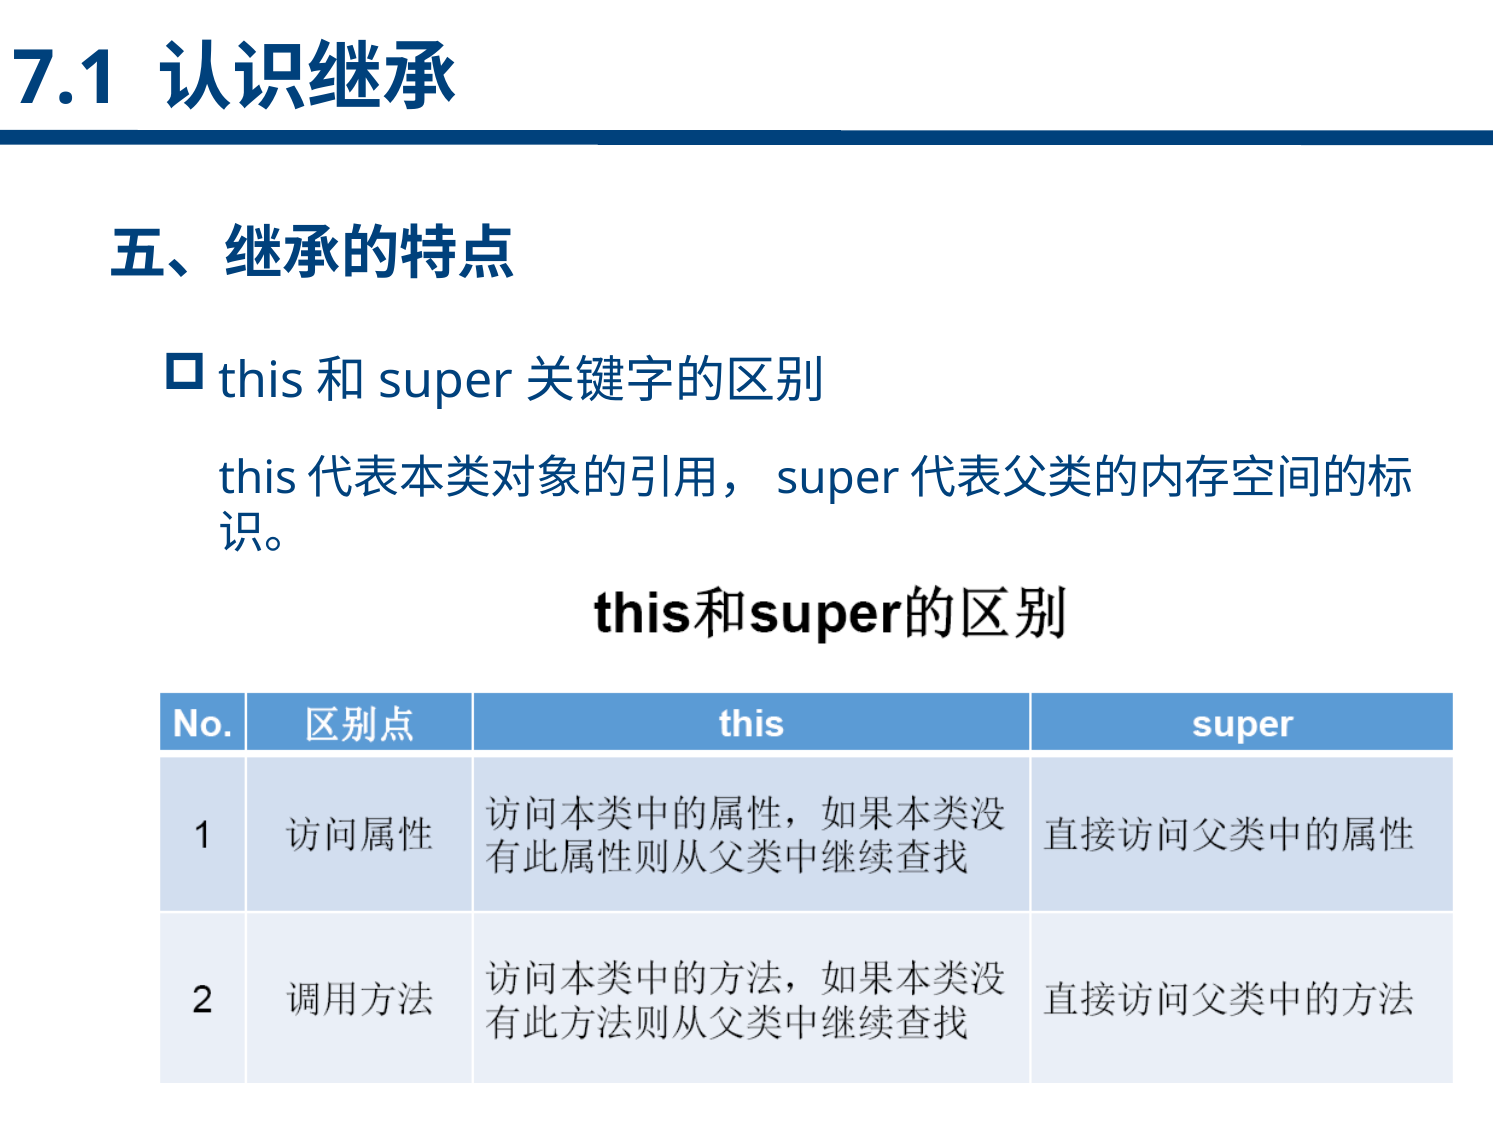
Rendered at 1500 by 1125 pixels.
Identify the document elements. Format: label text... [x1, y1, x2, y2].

text_box 7.1 认识继承 [0, 21, 473, 127]
picture [147, 577, 1459, 1083]
text_box 五、继承的特点 [5, 172, 1317, 293]
text_box this和super关键字的区别 [147, 310, 1435, 416]
text_box this代表本类对象的引用，super代表父类的内存空间的标识。 [203, 440, 1459, 566]
